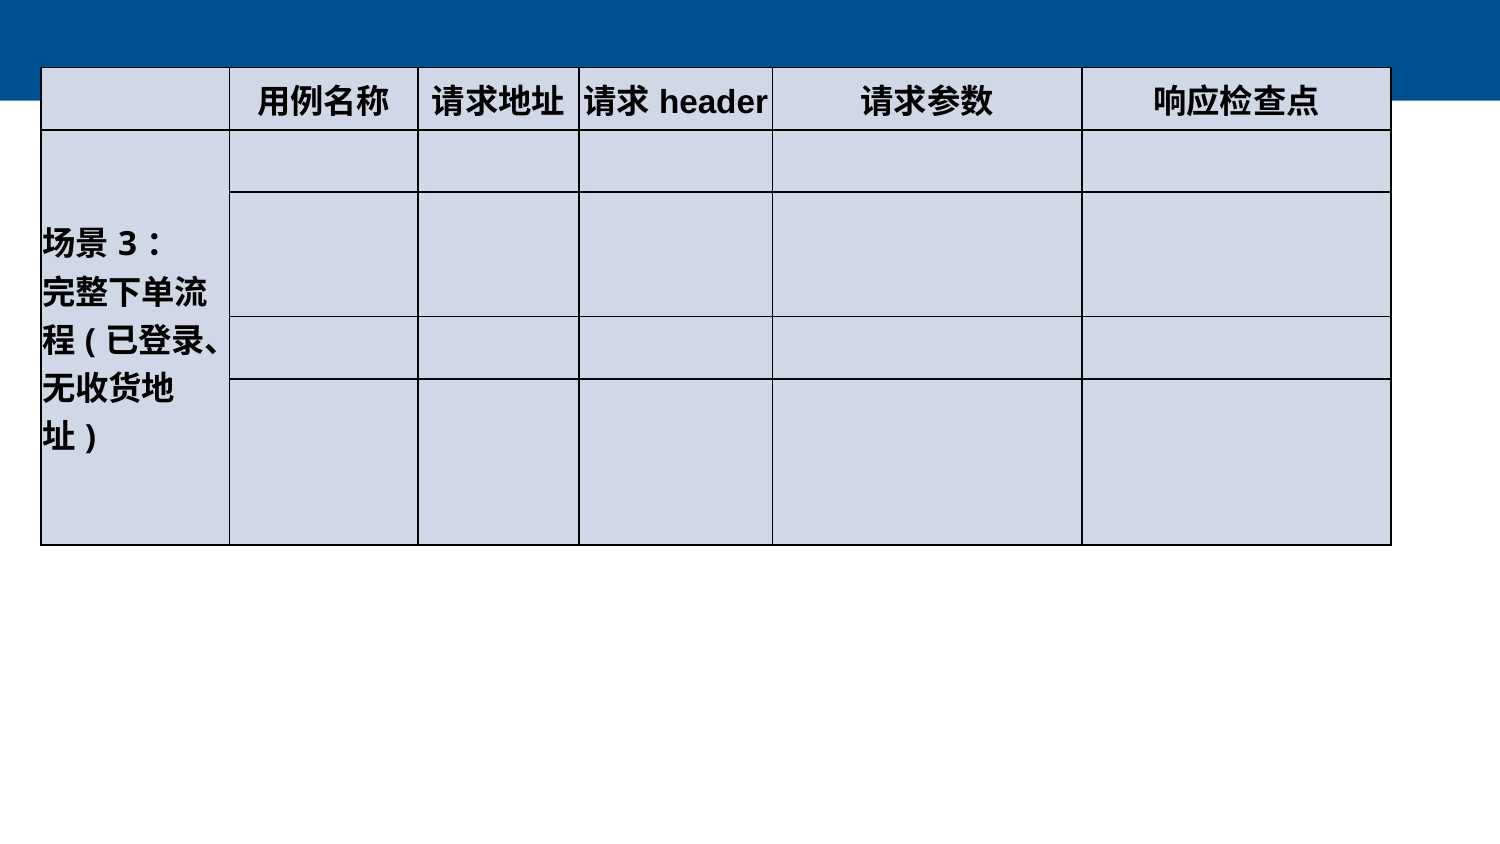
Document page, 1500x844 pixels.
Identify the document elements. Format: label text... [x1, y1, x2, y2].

table_cell [580, 193, 772, 316]
table_cell 场景3： 完整下单流程(已登录、无收货地址) [42, 131, 229, 544]
table_cell [1083, 193, 1390, 316]
table_cell [230, 193, 417, 316]
table_cell [580, 317, 772, 378]
table_cell [1083, 380, 1390, 544]
table_cell [773, 317, 1081, 378]
table_cell [419, 193, 578, 316]
table_cell [580, 380, 772, 544]
table_header 请求参数 [773, 68, 1081, 129]
table_header 请求地址 [419, 68, 578, 129]
table_header [42, 68, 229, 129]
table_cell [230, 380, 417, 544]
table_header 响应检查点 [1083, 68, 1390, 129]
table_cell [230, 131, 417, 191]
table_cell [1083, 317, 1390, 378]
table_cell [419, 131, 578, 191]
table_cell [1083, 131, 1390, 191]
table_cell [419, 380, 578, 544]
table_cell [773, 131, 1081, 191]
table_cell [773, 380, 1081, 544]
table_header 用例名称 [230, 68, 417, 129]
table_cell [419, 317, 578, 378]
table_cell [773, 193, 1081, 316]
table_cell [580, 131, 772, 191]
table_cell [230, 317, 417, 378]
table_header 请求header [580, 68, 772, 129]
